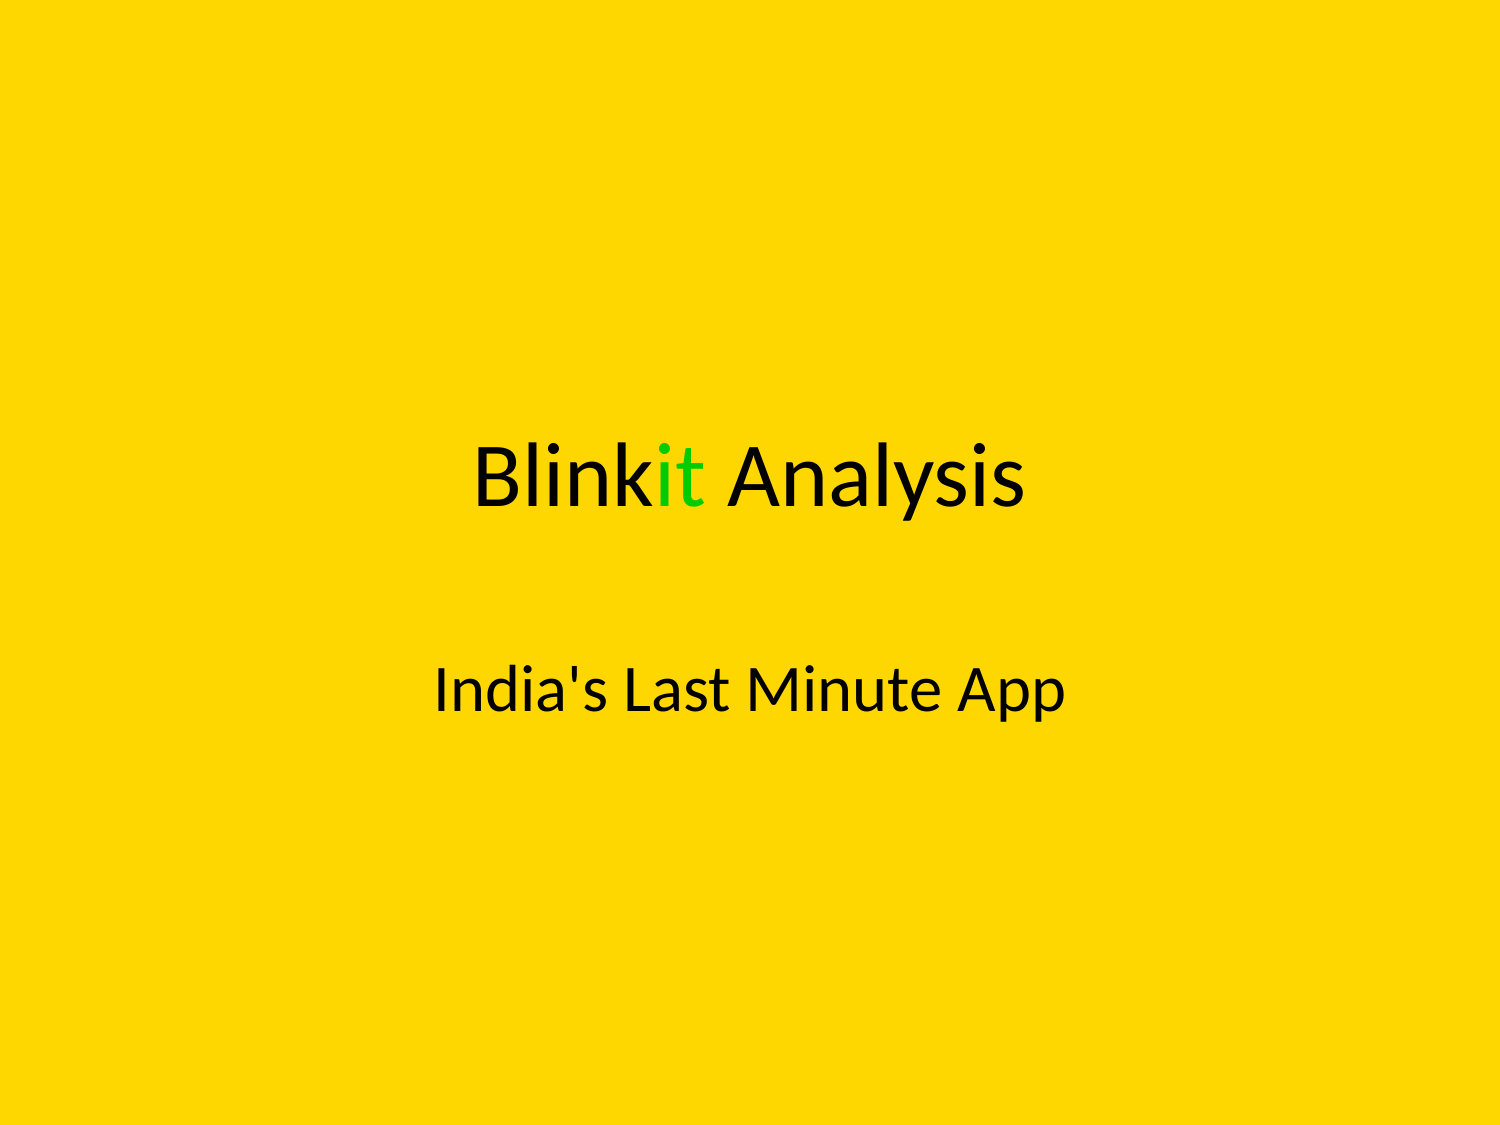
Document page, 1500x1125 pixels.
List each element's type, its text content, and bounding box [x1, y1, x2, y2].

subtitle India's Last Minute App [225, 637, 1275, 925]
title Blinkit Analysis [112, 349, 1388, 591]
